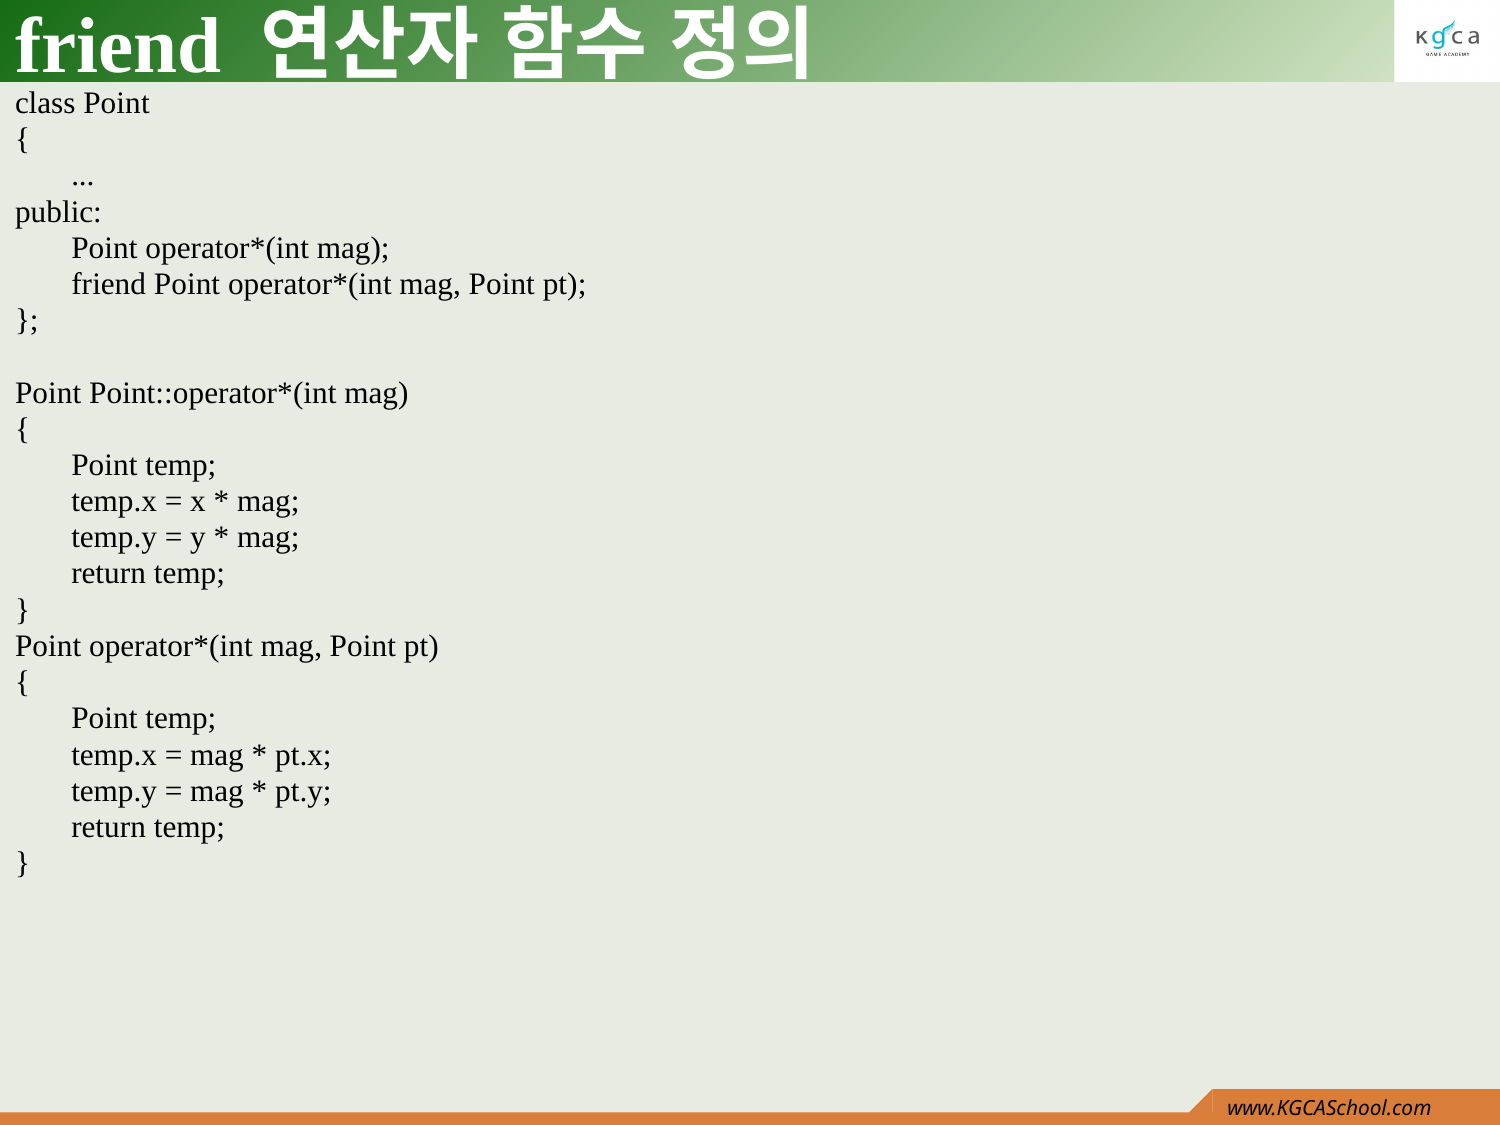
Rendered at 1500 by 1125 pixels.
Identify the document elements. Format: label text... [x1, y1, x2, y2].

title friend 연산자 함수 정의 [0, 0, 1388, 82]
list class Point { ... public: Point operator*(int mag); friend Point operator*(int mag, Point pt); }; Point Point::operator*(int mag) { Point temp; temp.x = x * mag; temp.y = y * mag; return temp; } Point operator*(int mag, Point pt) { Point temp; temp.x = mag * pt.x; temp.y = mag * pt.y; return temp; } [0, 82, 1500, 1055]
picture [1394, 0, 1500, 82]
